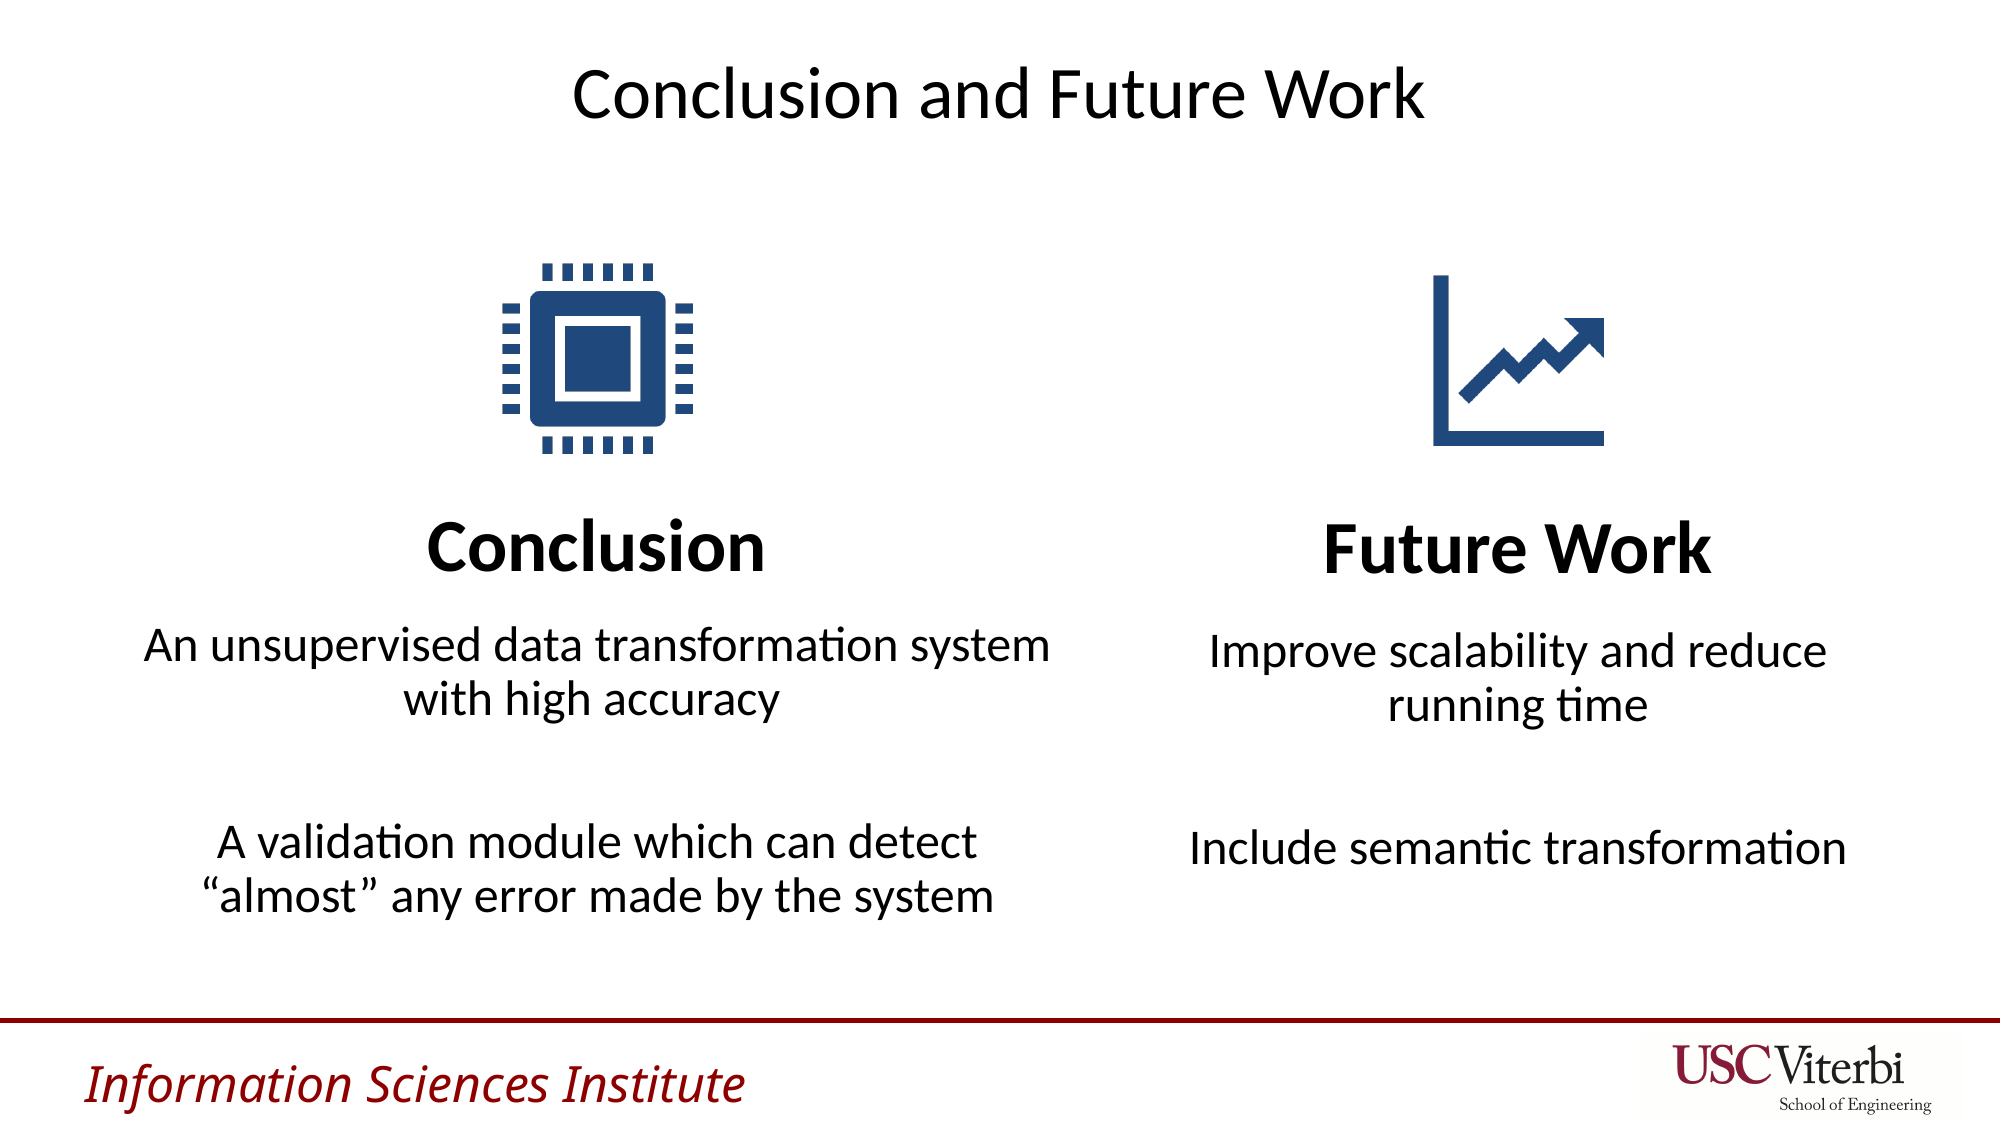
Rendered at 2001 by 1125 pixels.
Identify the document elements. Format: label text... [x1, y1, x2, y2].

picture [1641, 1030, 1964, 1121]
title Conclusion and Future Work [99, 35, 1900, 141]
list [137, 169, 1863, 964]
